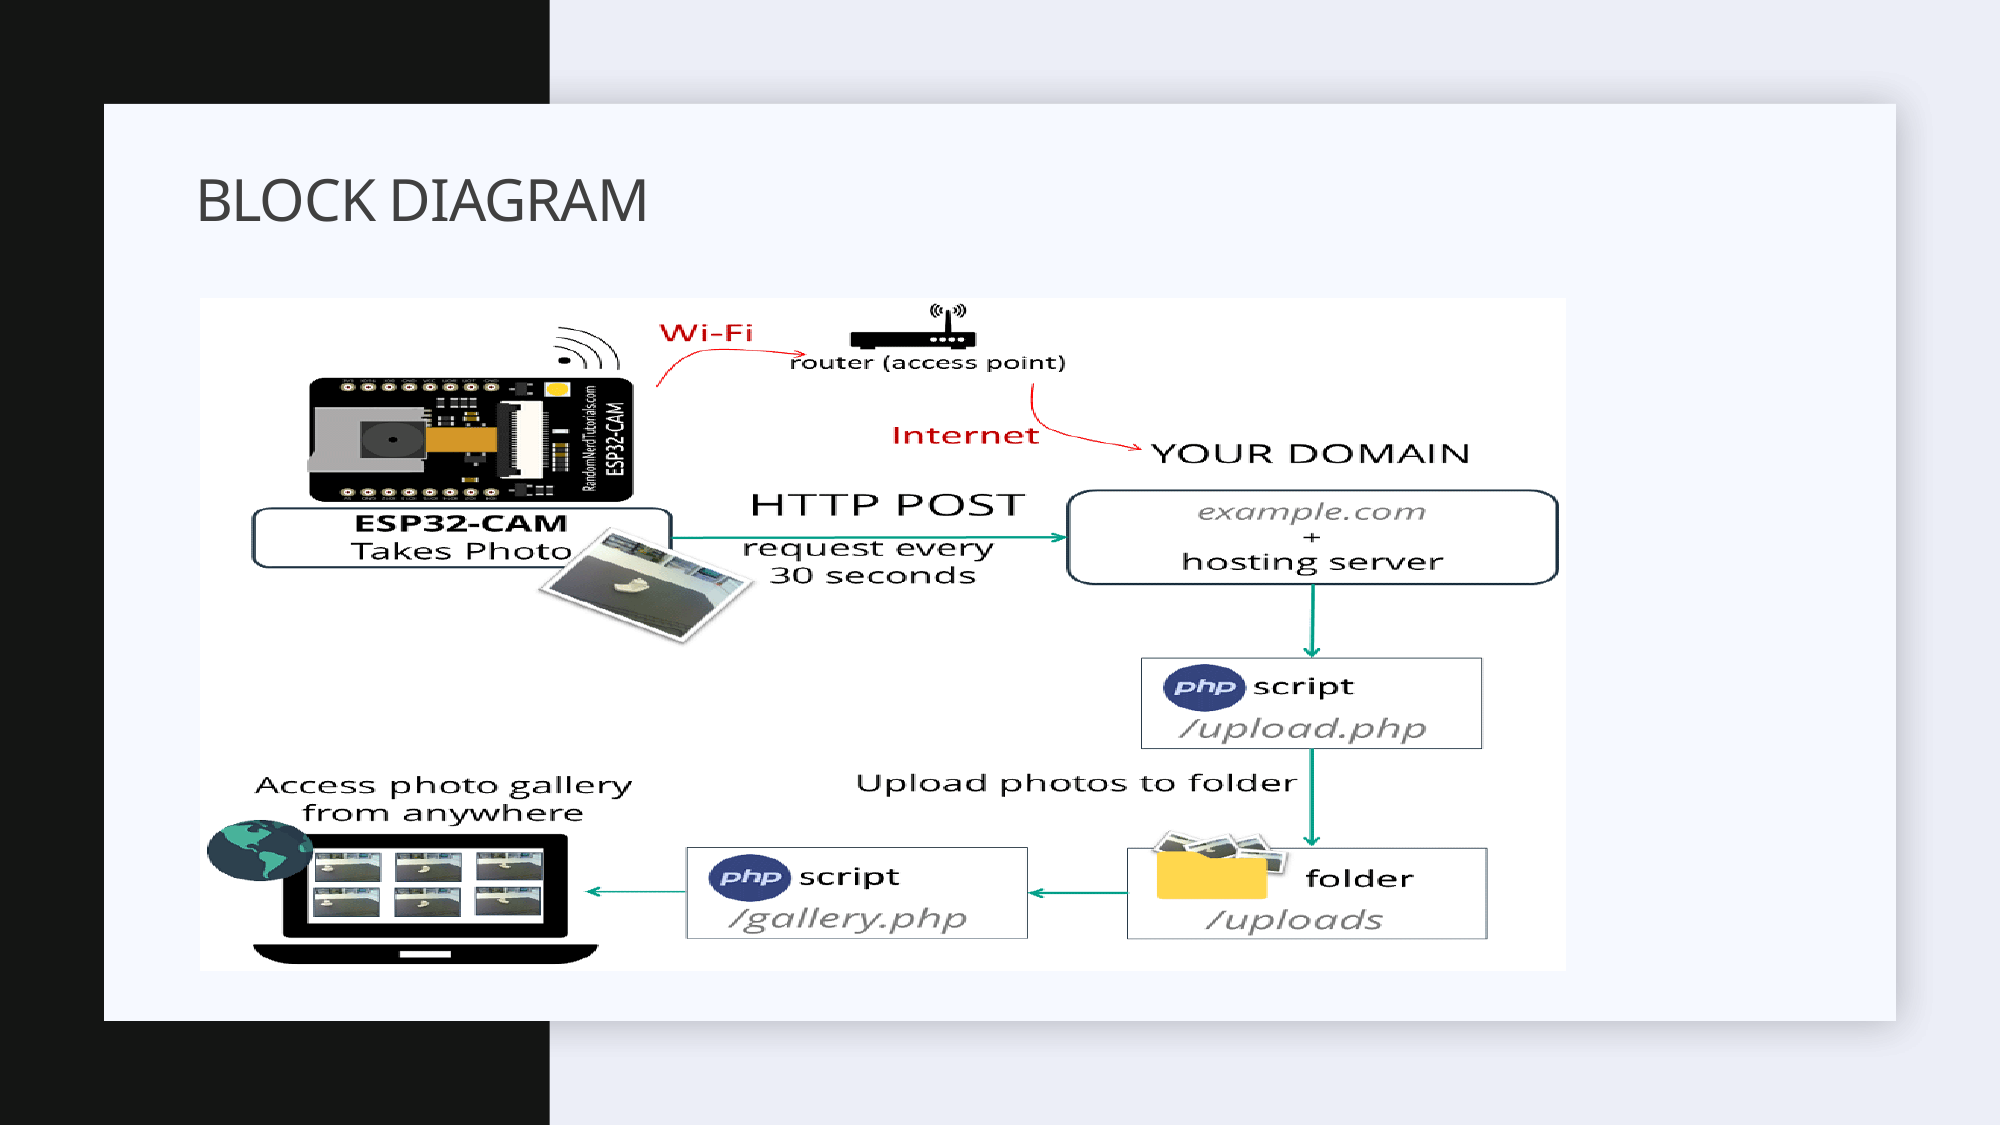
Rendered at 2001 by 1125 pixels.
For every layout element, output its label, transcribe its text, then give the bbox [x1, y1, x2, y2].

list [199, 298, 1566, 971]
title Block diagram [180, 154, 1830, 251]
